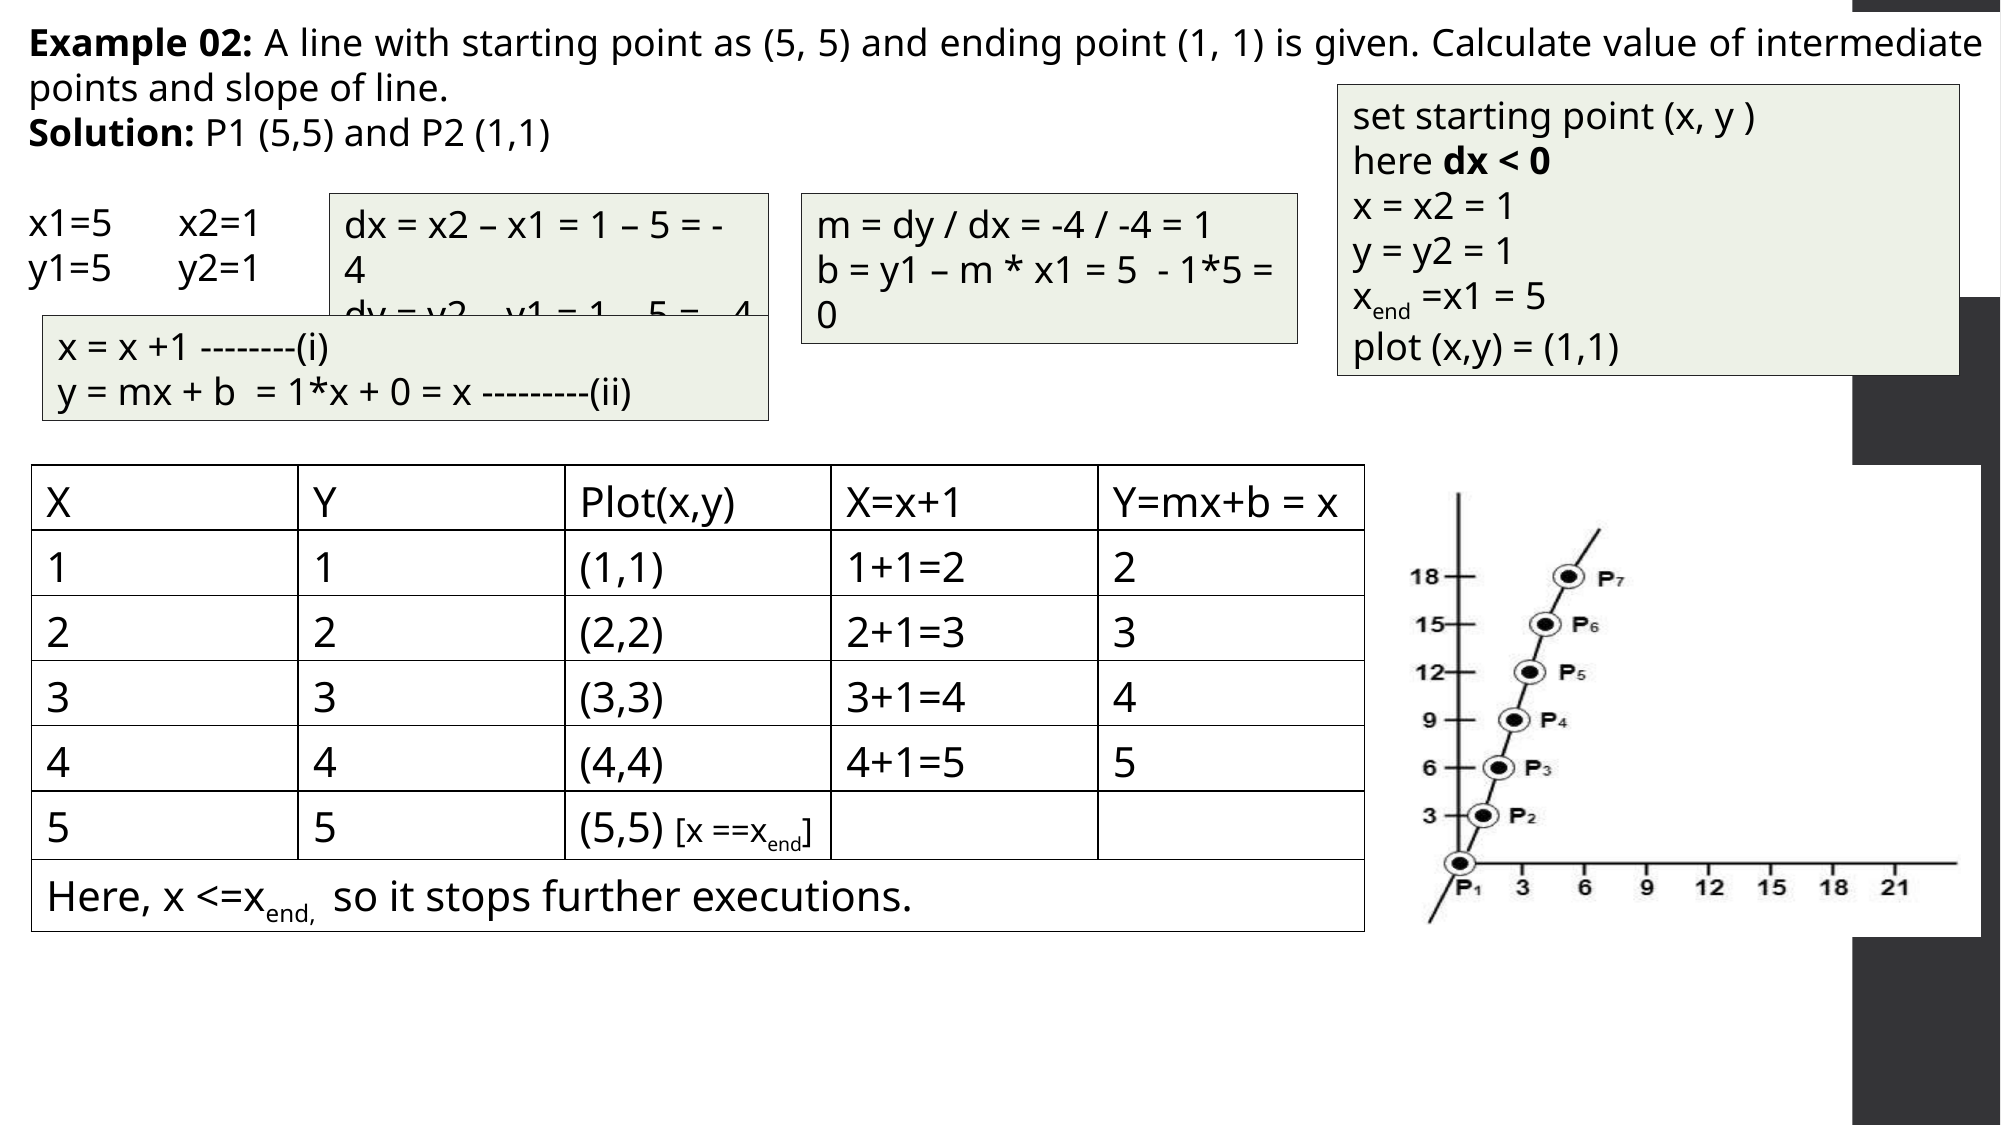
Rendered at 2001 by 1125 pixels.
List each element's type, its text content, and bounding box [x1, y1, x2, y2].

table_cell 3 [299, 661, 564, 725]
table_cell (2,2) [566, 596, 830, 660]
table_header Plot(x,y) [566, 466, 830, 529]
table_cell 3+1=4 [832, 661, 1097, 725]
text_box set starting point (x, y ) here dx < 0 x = x2 = 1 y = y2 = 1 xend =x1 = 5 plot (x,y) = (1,1) [1337, 84, 1960, 376]
table_header Y=mx+b = x [1099, 466, 1364, 529]
table_cell 3 [1099, 596, 1364, 660]
table_cell 4 [1099, 661, 1364, 725]
table_cell Here, x <=xend, so it stops further executions. [32, 860, 1364, 931]
text_box m = dy / dx = -4 / -4 = 1 b = y1 – m * x1 = 5 - 1*5 = 0 [801, 193, 1298, 344]
table_cell 1 [32, 531, 297, 595]
table_cell 5 [32, 792, 297, 859]
table_header X [32, 466, 297, 529]
table_cell 4+1=5 [832, 726, 1097, 790]
table_cell (4,4) [566, 726, 830, 790]
text_box dx = x2 – x1 = 1 – 5 = - 4 dy = y2 – y1 = 1 – 5 = - 4 [329, 193, 769, 315]
table_cell 1 [299, 531, 564, 595]
table_cell 2 [299, 596, 564, 660]
table_cell (3,3) [566, 661, 830, 725]
table_cell 2+1=3 [832, 596, 1097, 660]
text_box x = x +1 --------(i) y = mx + b = 1*x + 0 = x ---------(ii) [42, 315, 769, 421]
table_header Y [299, 466, 564, 529]
table_header X=x+1 [832, 466, 1097, 529]
table_cell 4 [299, 726, 564, 790]
table_cell 4 [32, 726, 297, 790]
table_cell [1099, 792, 1364, 859]
picture [1378, 464, 1981, 938]
table_cell (1,1) [566, 531, 830, 595]
table_cell 3 [32, 661, 297, 725]
table_cell 5 [1099, 726, 1364, 790]
table_cell 1+1=2 [832, 531, 1097, 595]
text_box Example 02: A line with starting point as (5, 5) and ending point (1, 1) is given. Calculate value of intermediate points and slope of line. Solution: P1 (5,5) and P2 (1,1) x1=5 x2=1 y1=5 y2=1 [13, 12, 2000, 297]
table_cell (5,5) [x ==xend] [566, 792, 830, 859]
table_cell 2 [32, 596, 297, 660]
table_cell 5 [299, 792, 564, 859]
table_cell [832, 792, 1097, 859]
table_cell 2 [1099, 531, 1364, 595]
